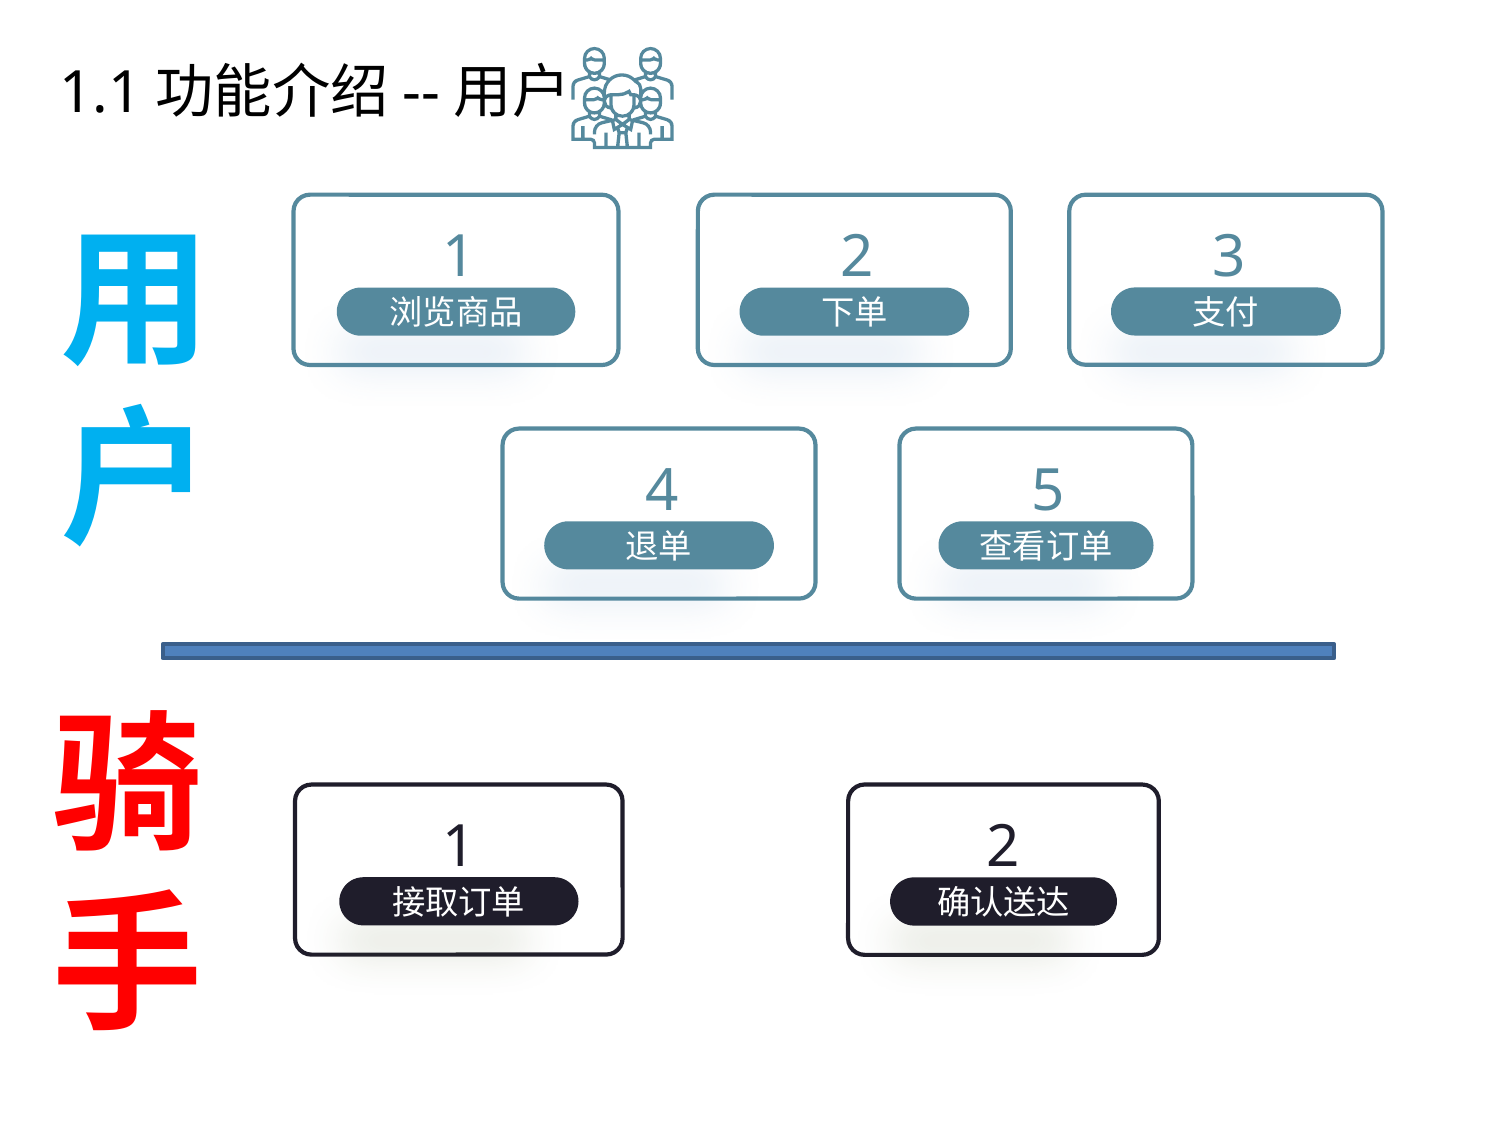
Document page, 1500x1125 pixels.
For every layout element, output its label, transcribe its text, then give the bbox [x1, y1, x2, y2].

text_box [294, 784, 623, 955]
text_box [847, 784, 1160, 956]
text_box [293, 194, 619, 366]
text_box 用户 [37, 194, 234, 570]
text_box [502, 428, 816, 599]
text_box 骑手 [37, 680, 205, 1056]
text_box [1068, 194, 1383, 365]
text_box [161, 642, 1336, 660]
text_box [899, 428, 1193, 599]
text_box [571, 46, 674, 150]
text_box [697, 194, 1012, 366]
text_box 1.1功能介绍--用户 [44, 46, 586, 132]
